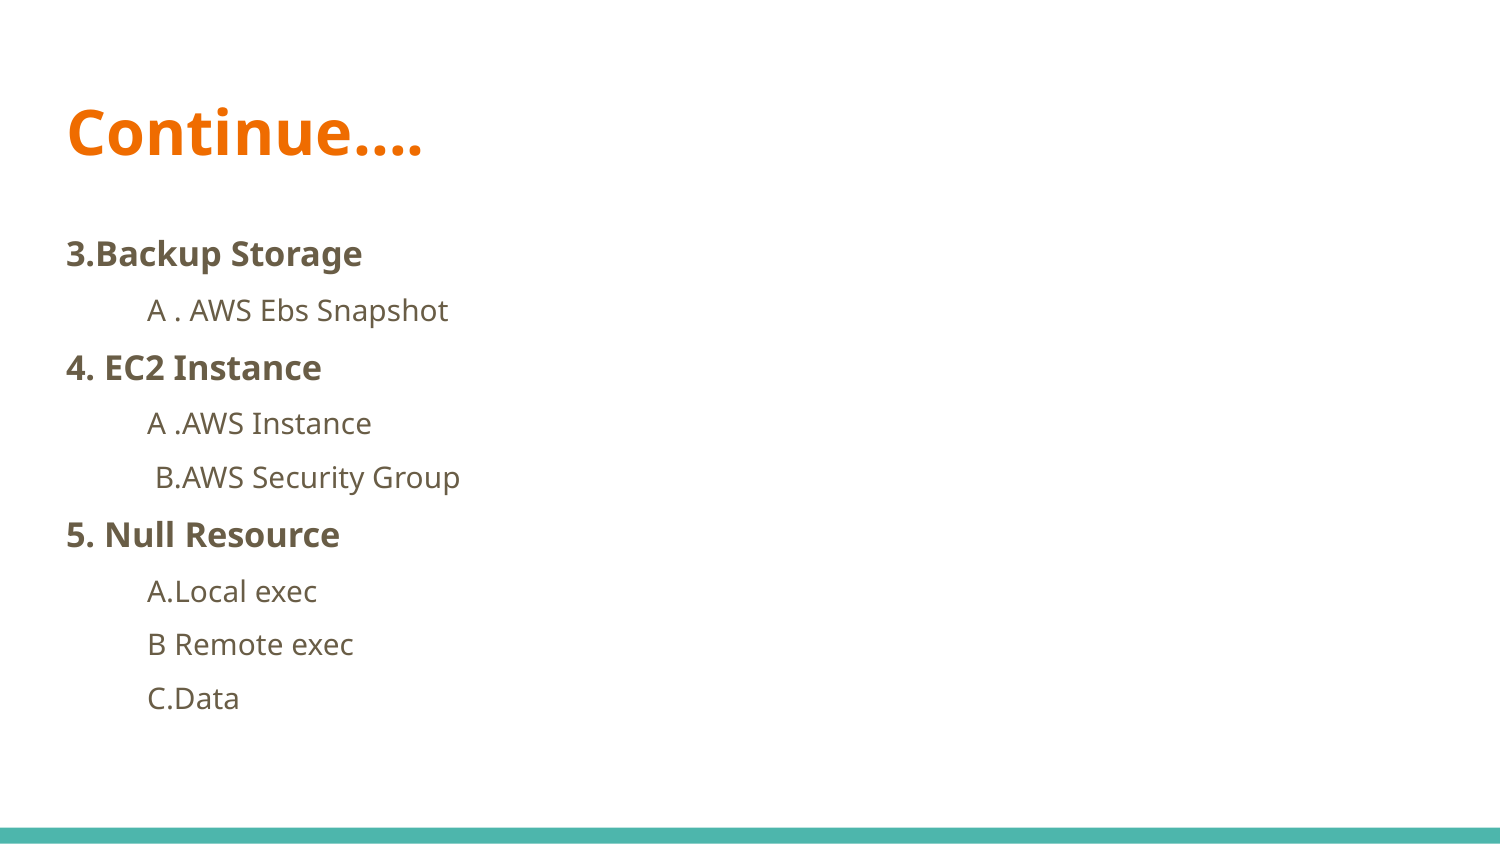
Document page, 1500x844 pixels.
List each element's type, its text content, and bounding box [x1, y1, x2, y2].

list 3.Backup Storage A . AWS Ebs Snapshot 4. EC2 Instance A .AWS Instance B.AWS Security Group 5. Null Resource A.Local exec B Remote exec C.Data [51, 207, 1449, 750]
title Continue…. [51, 72, 1449, 189]
